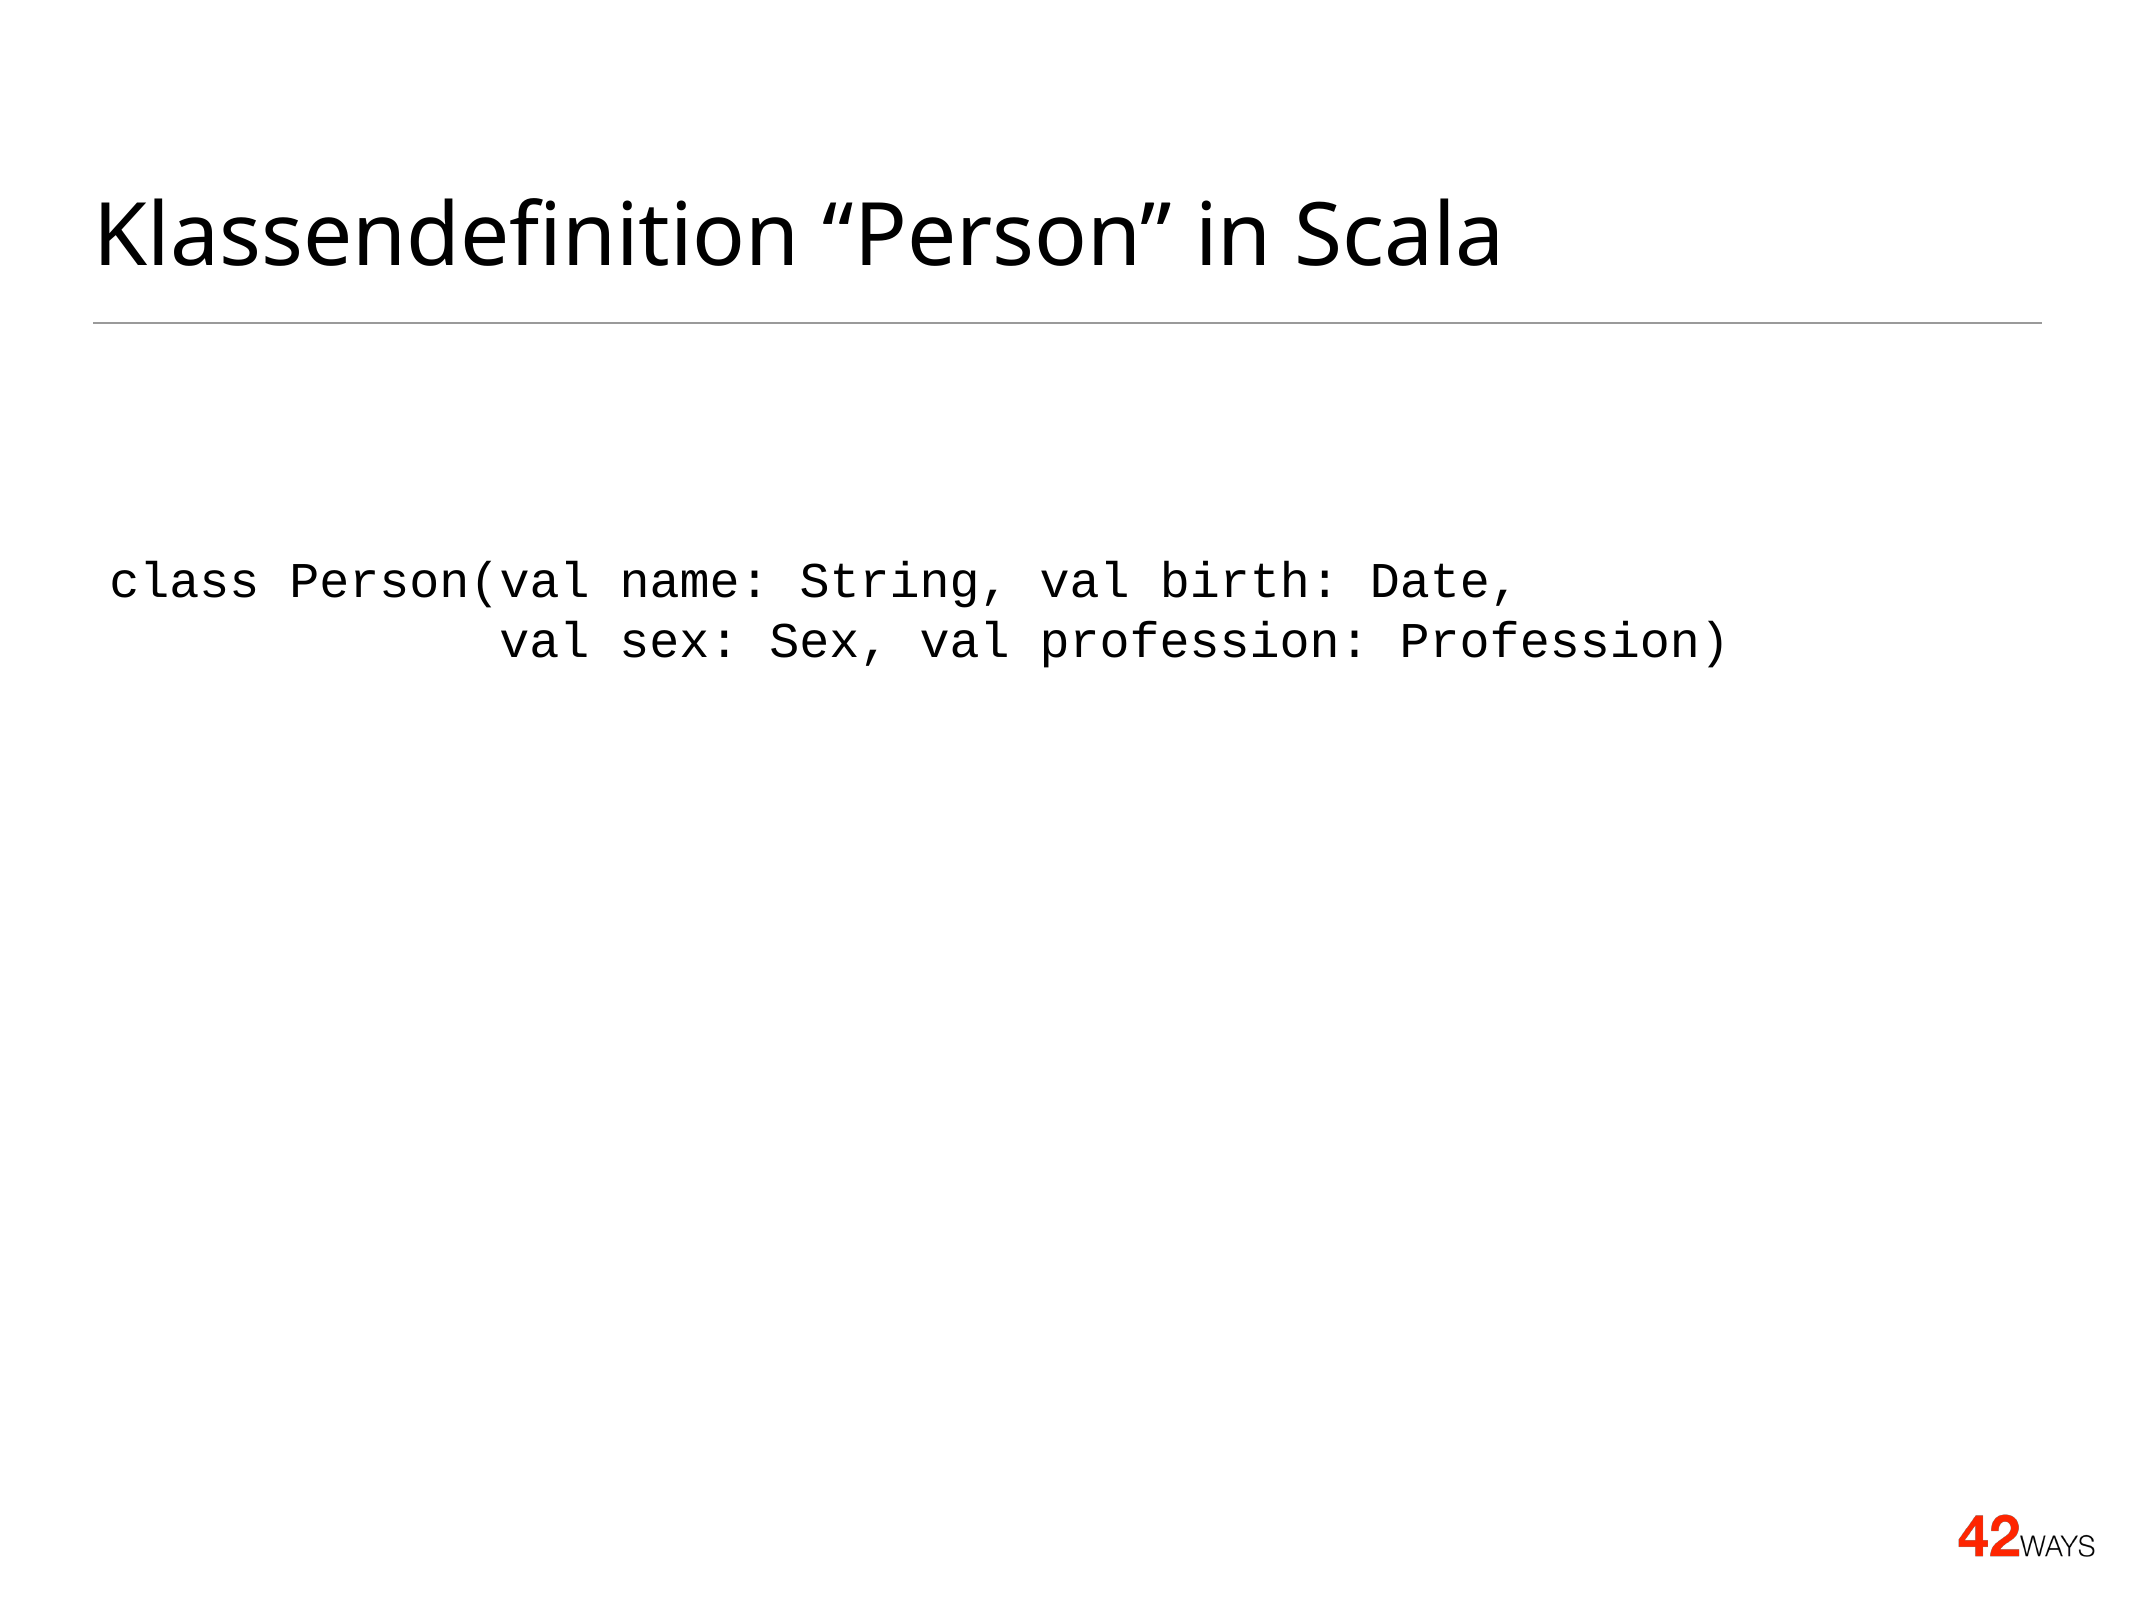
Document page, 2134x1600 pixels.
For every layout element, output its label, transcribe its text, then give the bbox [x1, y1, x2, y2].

text_box class Person(val name: String, val birth: Date, val sex: Sex, val profession: Profession) [101, 539, 2047, 676]
picture [1958, 1514, 2095, 1557]
title Klassendefinition “Person” in Scala [93, 53, 2041, 284]
